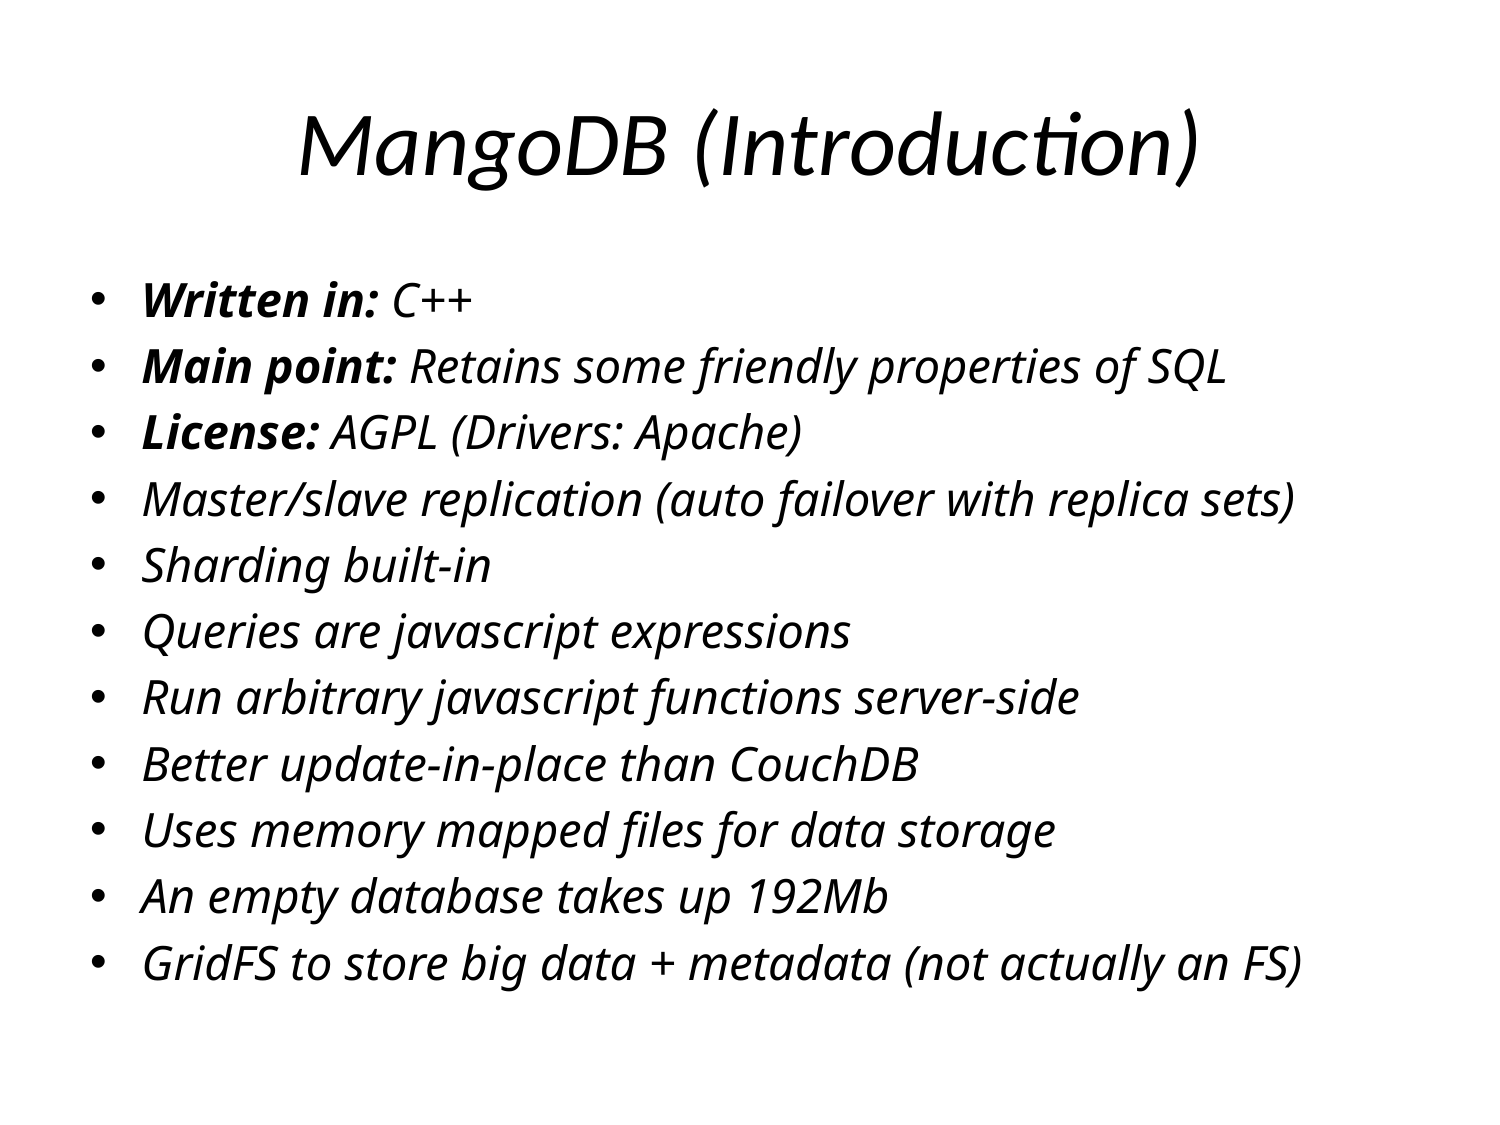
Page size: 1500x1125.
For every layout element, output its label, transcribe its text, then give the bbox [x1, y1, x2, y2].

title MangoDB (Introduction) [75, 45, 1425, 233]
list Written in: C++ Main point: Retains some friendly properties of SQL License: AGPL (Drivers: Apache) Master/slave replication (auto failover with replica sets) Sharding built-in Queries are javascript expressions Run arbitrary javascript functions server-side Better update-in-place than CouchDB Uses memory mapped files for data storage An empty database takes up 192Mb GridFS to store big data + metadata (not actually an FS) [75, 262, 1425, 1005]
